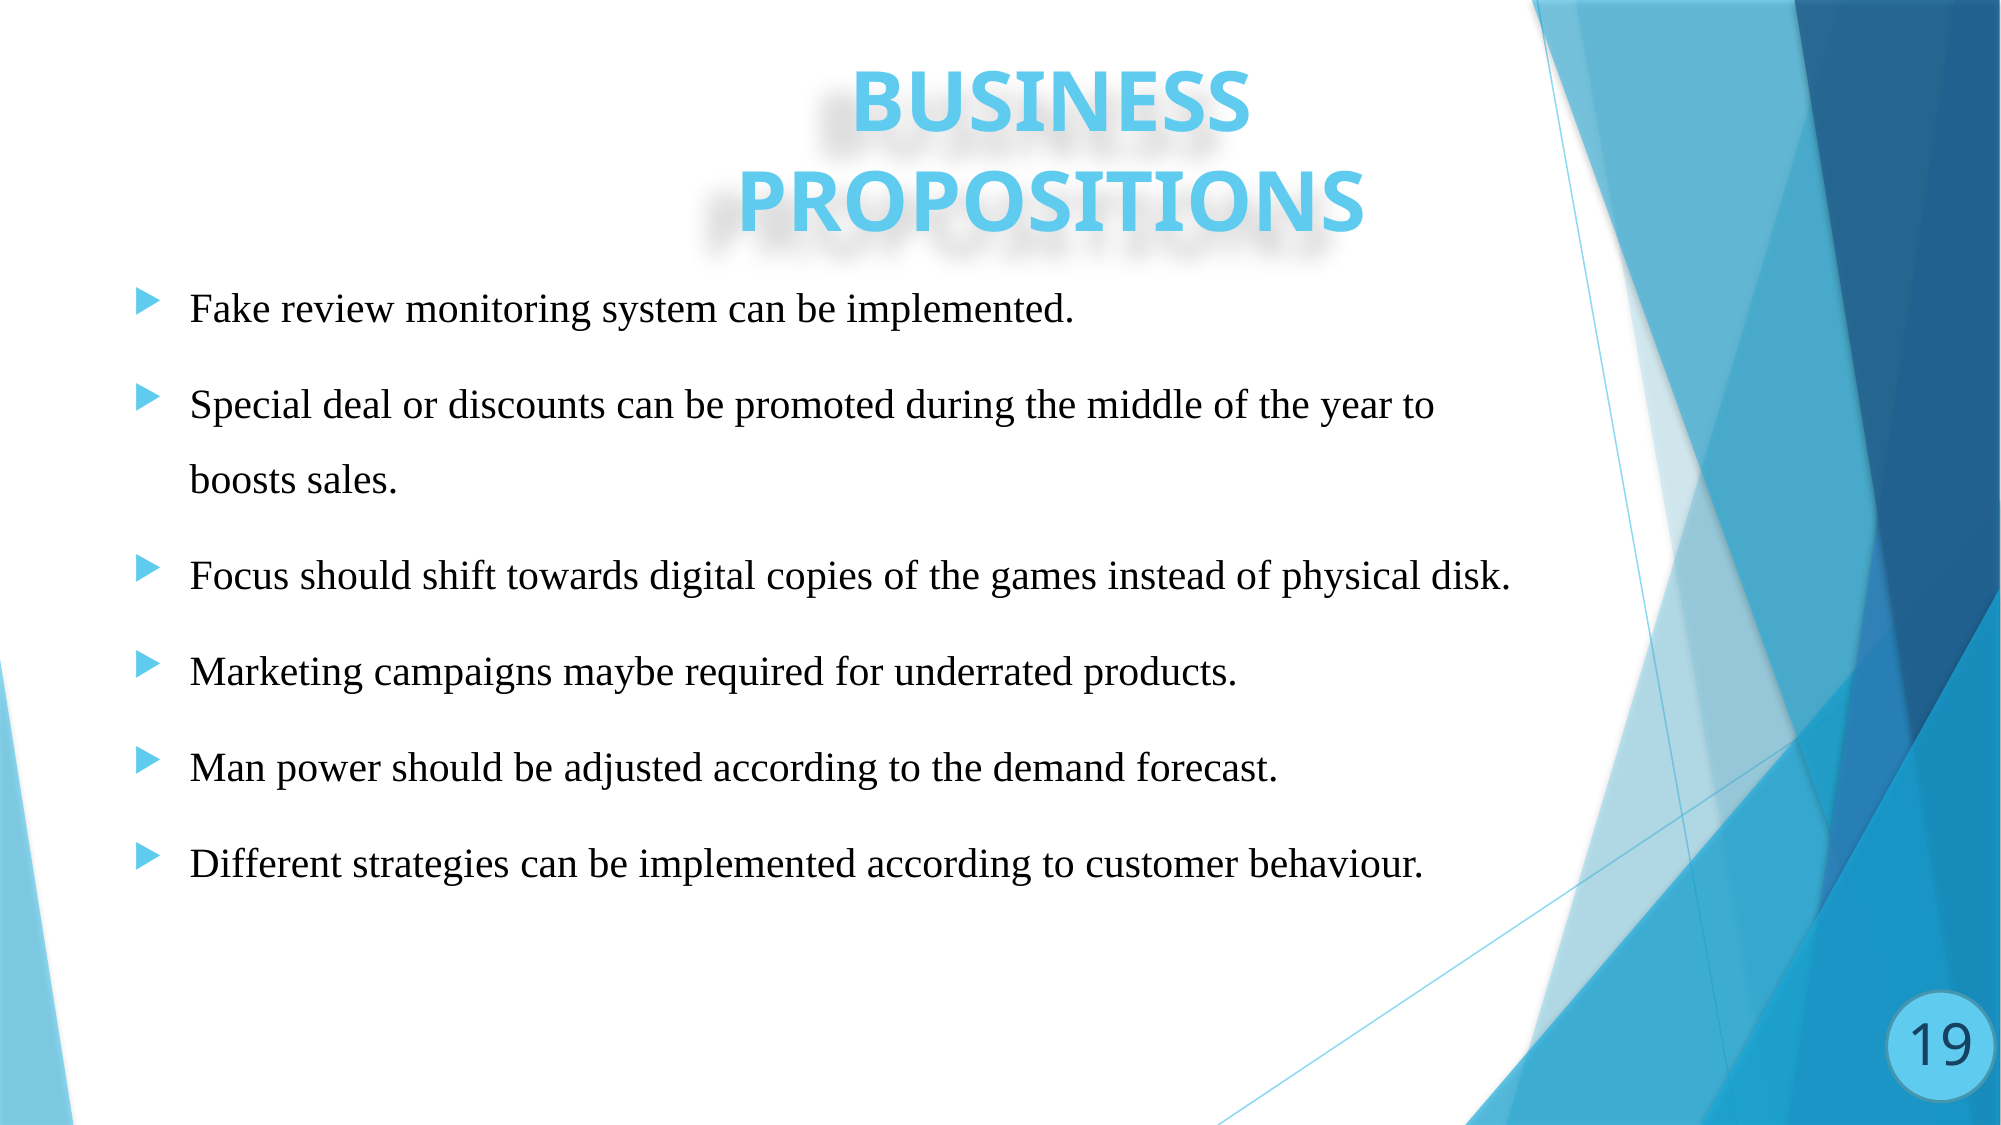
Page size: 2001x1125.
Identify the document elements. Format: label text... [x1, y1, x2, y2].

list Fake review monitoring system can be implemented. Special deal or discounts can be promoted during the middle of the year to boosts sales. Focus should shift towards digital copies of the games instead of physical disk. Marketing campaigns maybe required for underrated products. Man power should be adjusted according to the demand forecast. Different strategies can be implemented according to customer behaviour. [118, 248, 1529, 938]
slide_number 19 [1884, 1008, 1997, 1085]
title BUSINESS PROPOSITIONS [555, 40, 1548, 168]
